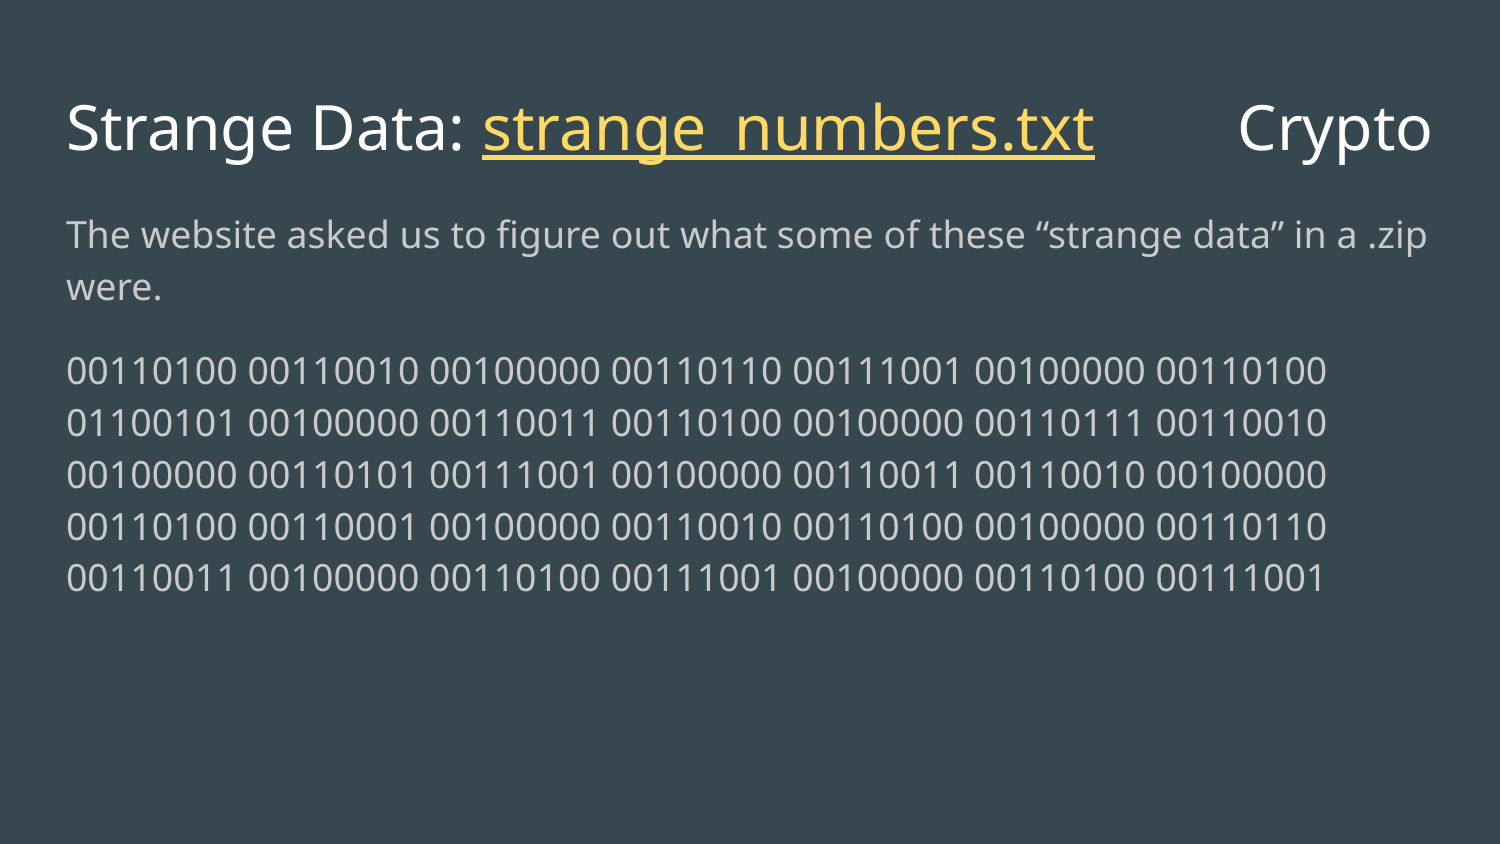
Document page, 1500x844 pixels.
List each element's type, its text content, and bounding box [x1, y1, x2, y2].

text_box Crypto [1134, 72, 1449, 167]
list The website asked us to figure out what some of these “strange data” in a .zip were. 00110100 00110010 00100000 00110110 00111001 00100000 00110100 01100101 00100000 00110011 00110100 00100000 00110111 00110010 00100000 00110101 00111001 00100000 00110011 00110010 00100000 00110100 00110001 00100000 00110010 00110100 00100000 00110110 00110011 00100000 00110100 00111001 00100000 00110100 00111001 [51, 189, 1449, 750]
title Strange Data: strange_numbers.txt [51, 72, 1134, 167]
